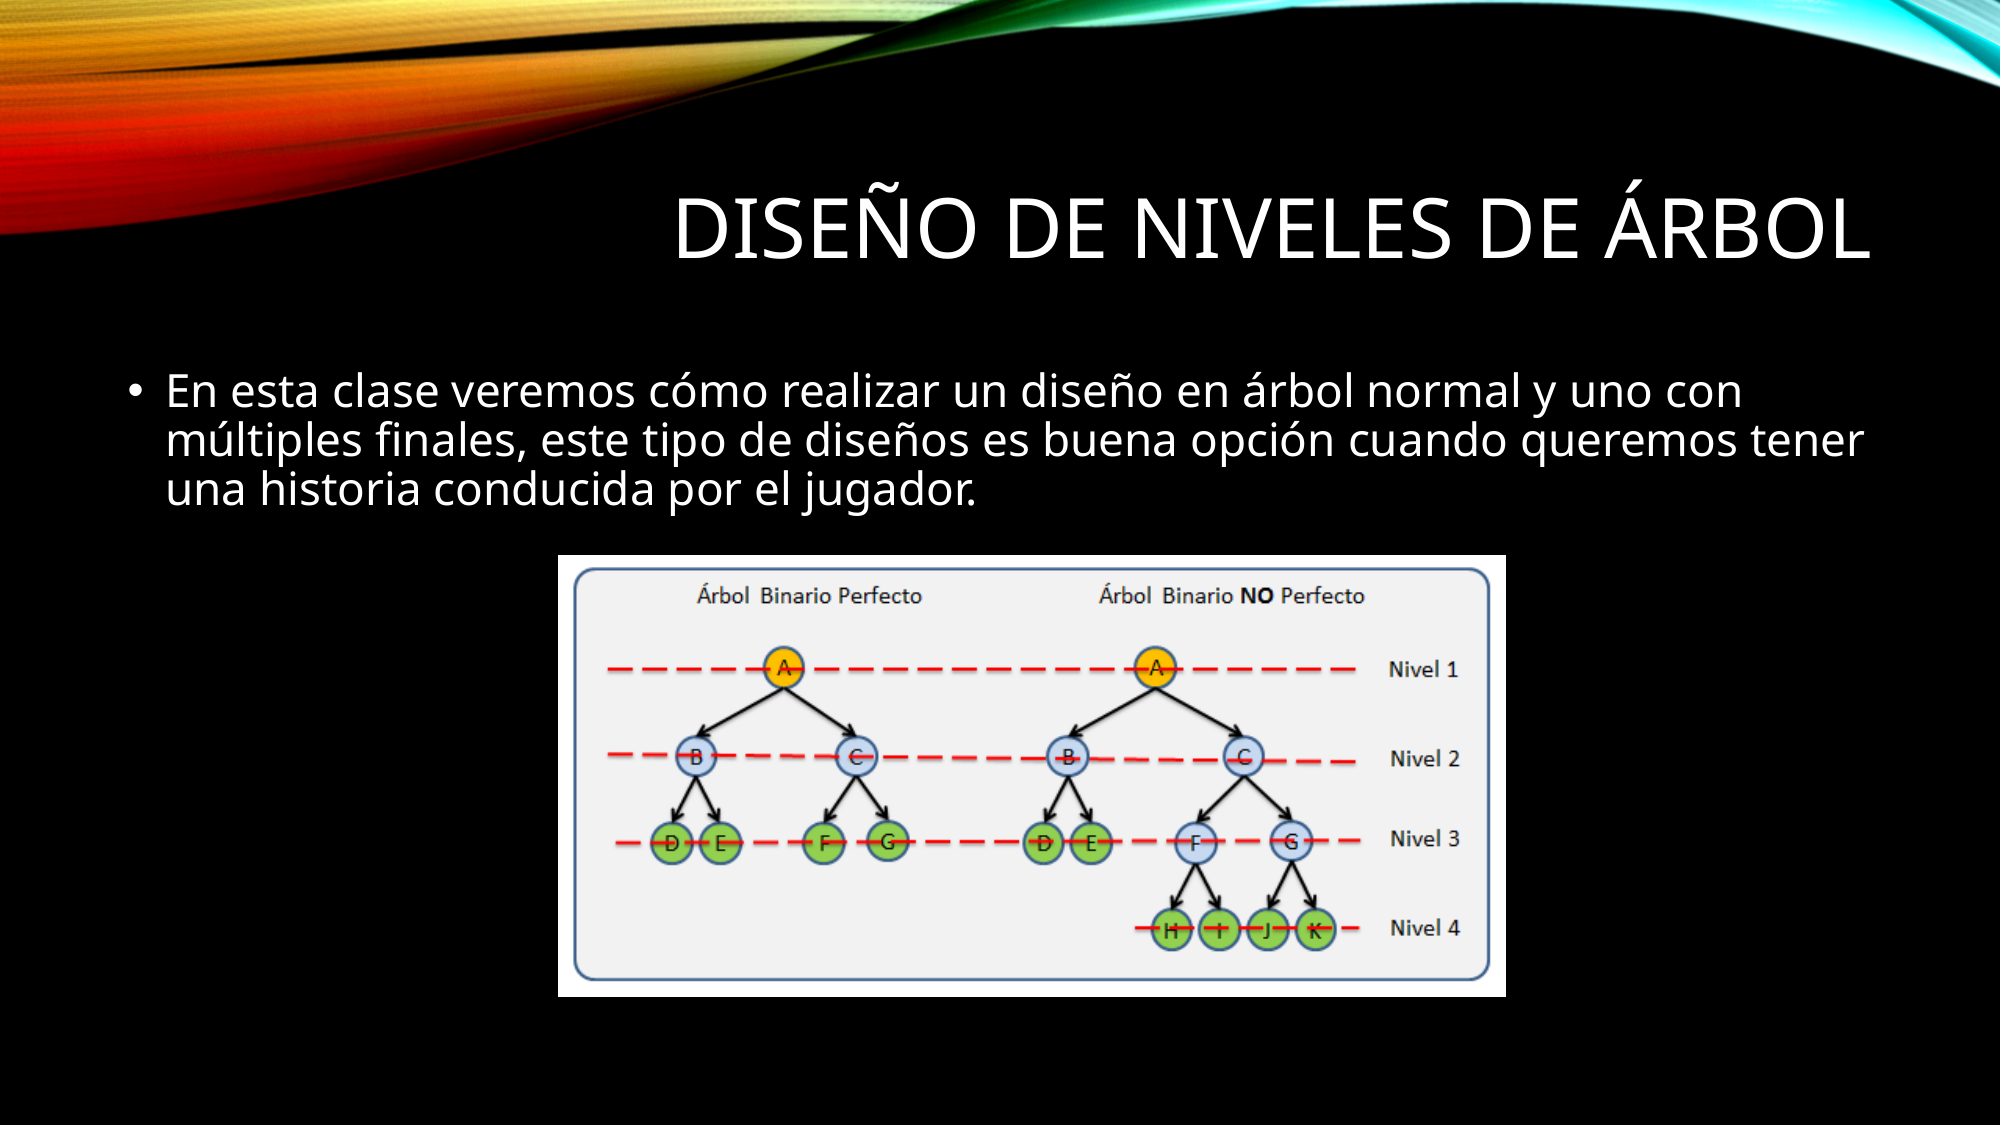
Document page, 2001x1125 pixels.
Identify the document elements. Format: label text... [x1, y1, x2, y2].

list En esta clase veremos cómo realizar un diseño en árbol normal y uno con múltiples finales, este tipo de diseños es buena opción cuando queremos tener una historia conducida por el jugador. [112, 360, 1888, 1021]
title Diseño de niveles de árbol [474, 125, 1888, 338]
picture [557, 555, 1506, 997]
picture [0, 0, 2000, 237]
